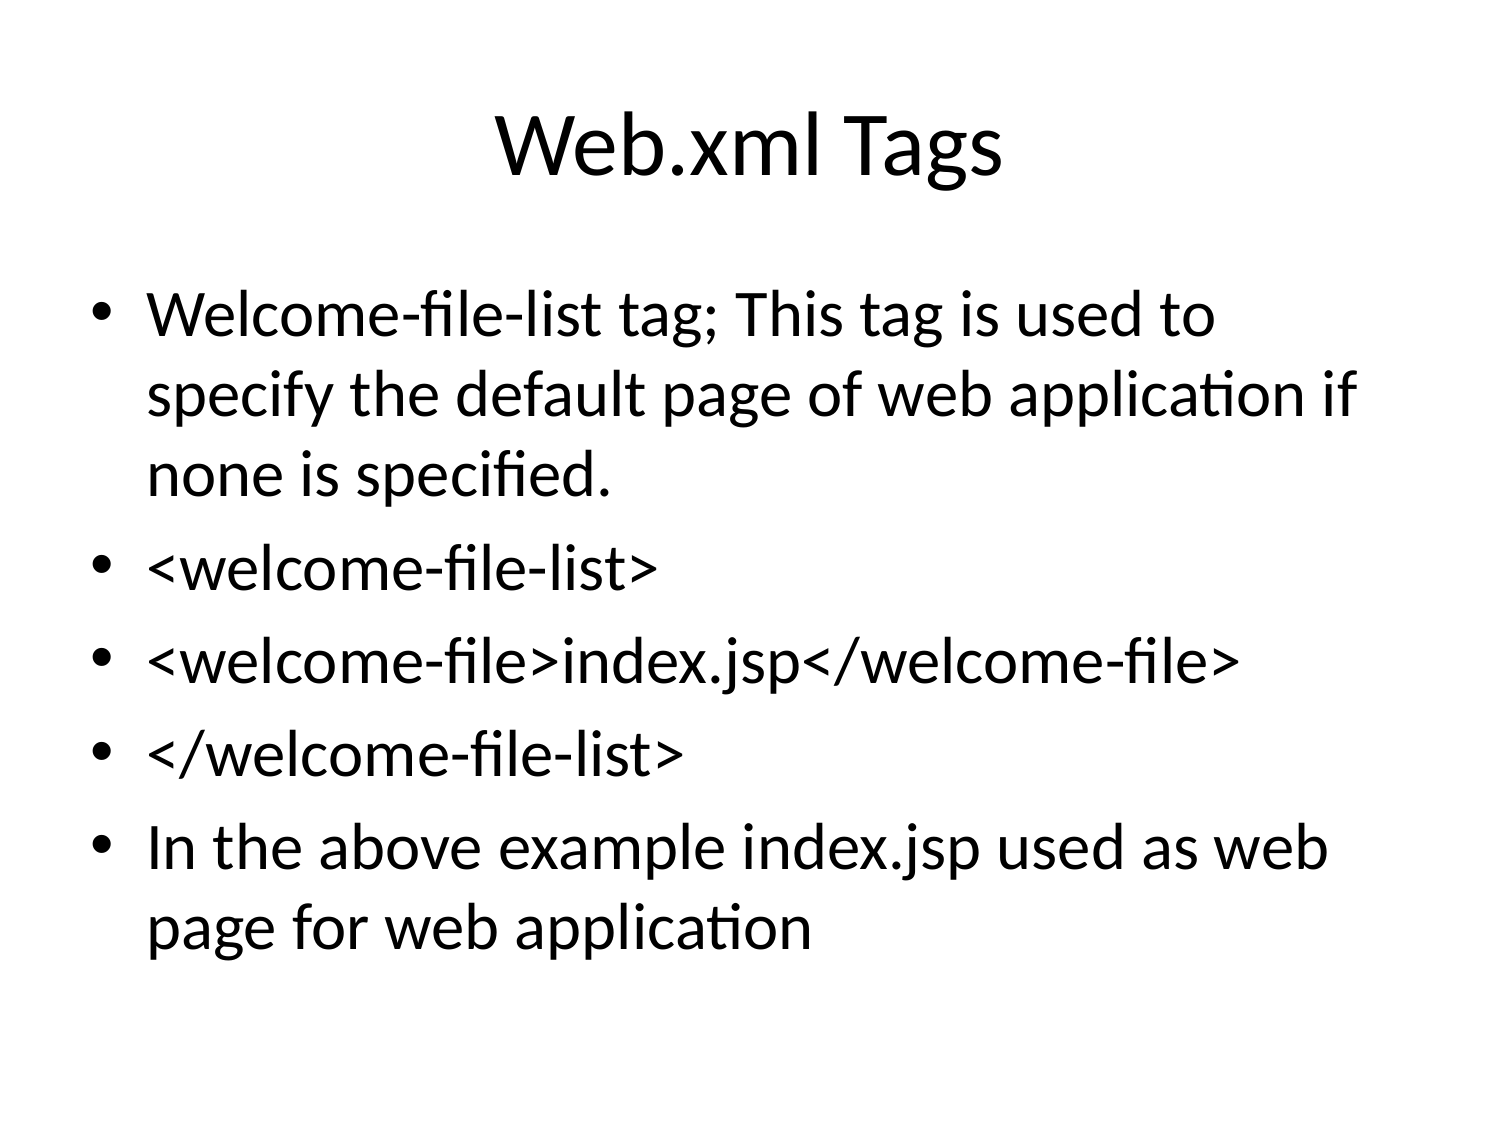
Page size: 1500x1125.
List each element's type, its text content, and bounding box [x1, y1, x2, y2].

list Welcome-file-list tag; This tag is used to specify the default page of web application if none is specified. <welcome-file-list> <welcome-file>index.jsp</welcome-file> </welcome-file-list> In the above example index.jsp used as web page for web application [75, 262, 1425, 1005]
title Web.xml Tags [75, 45, 1425, 233]
